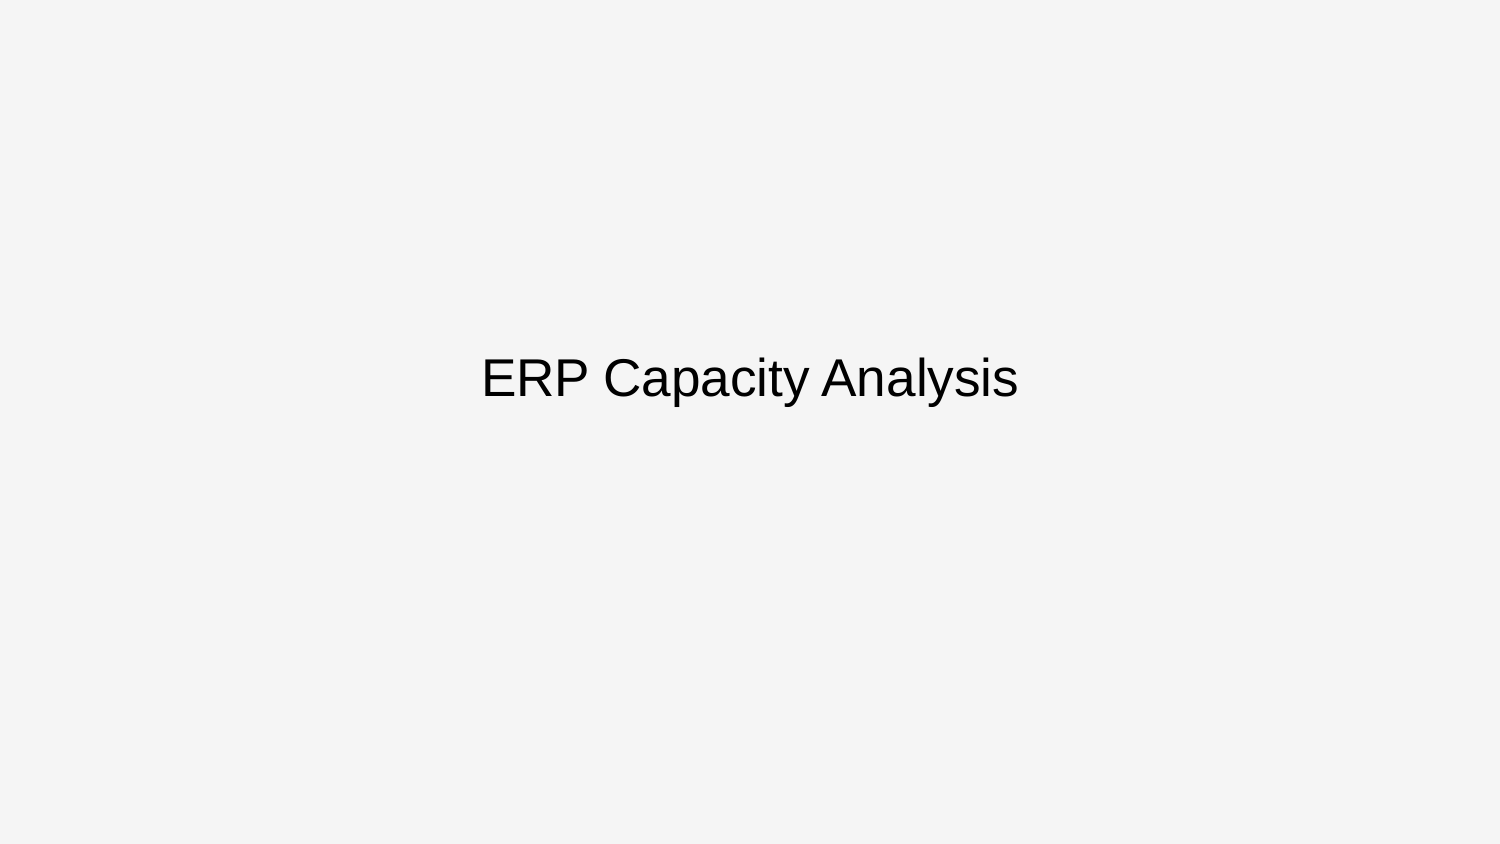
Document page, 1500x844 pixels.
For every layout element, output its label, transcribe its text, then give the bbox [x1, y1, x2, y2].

title ERP Capacity Analysis [51, 327, 1449, 422]
